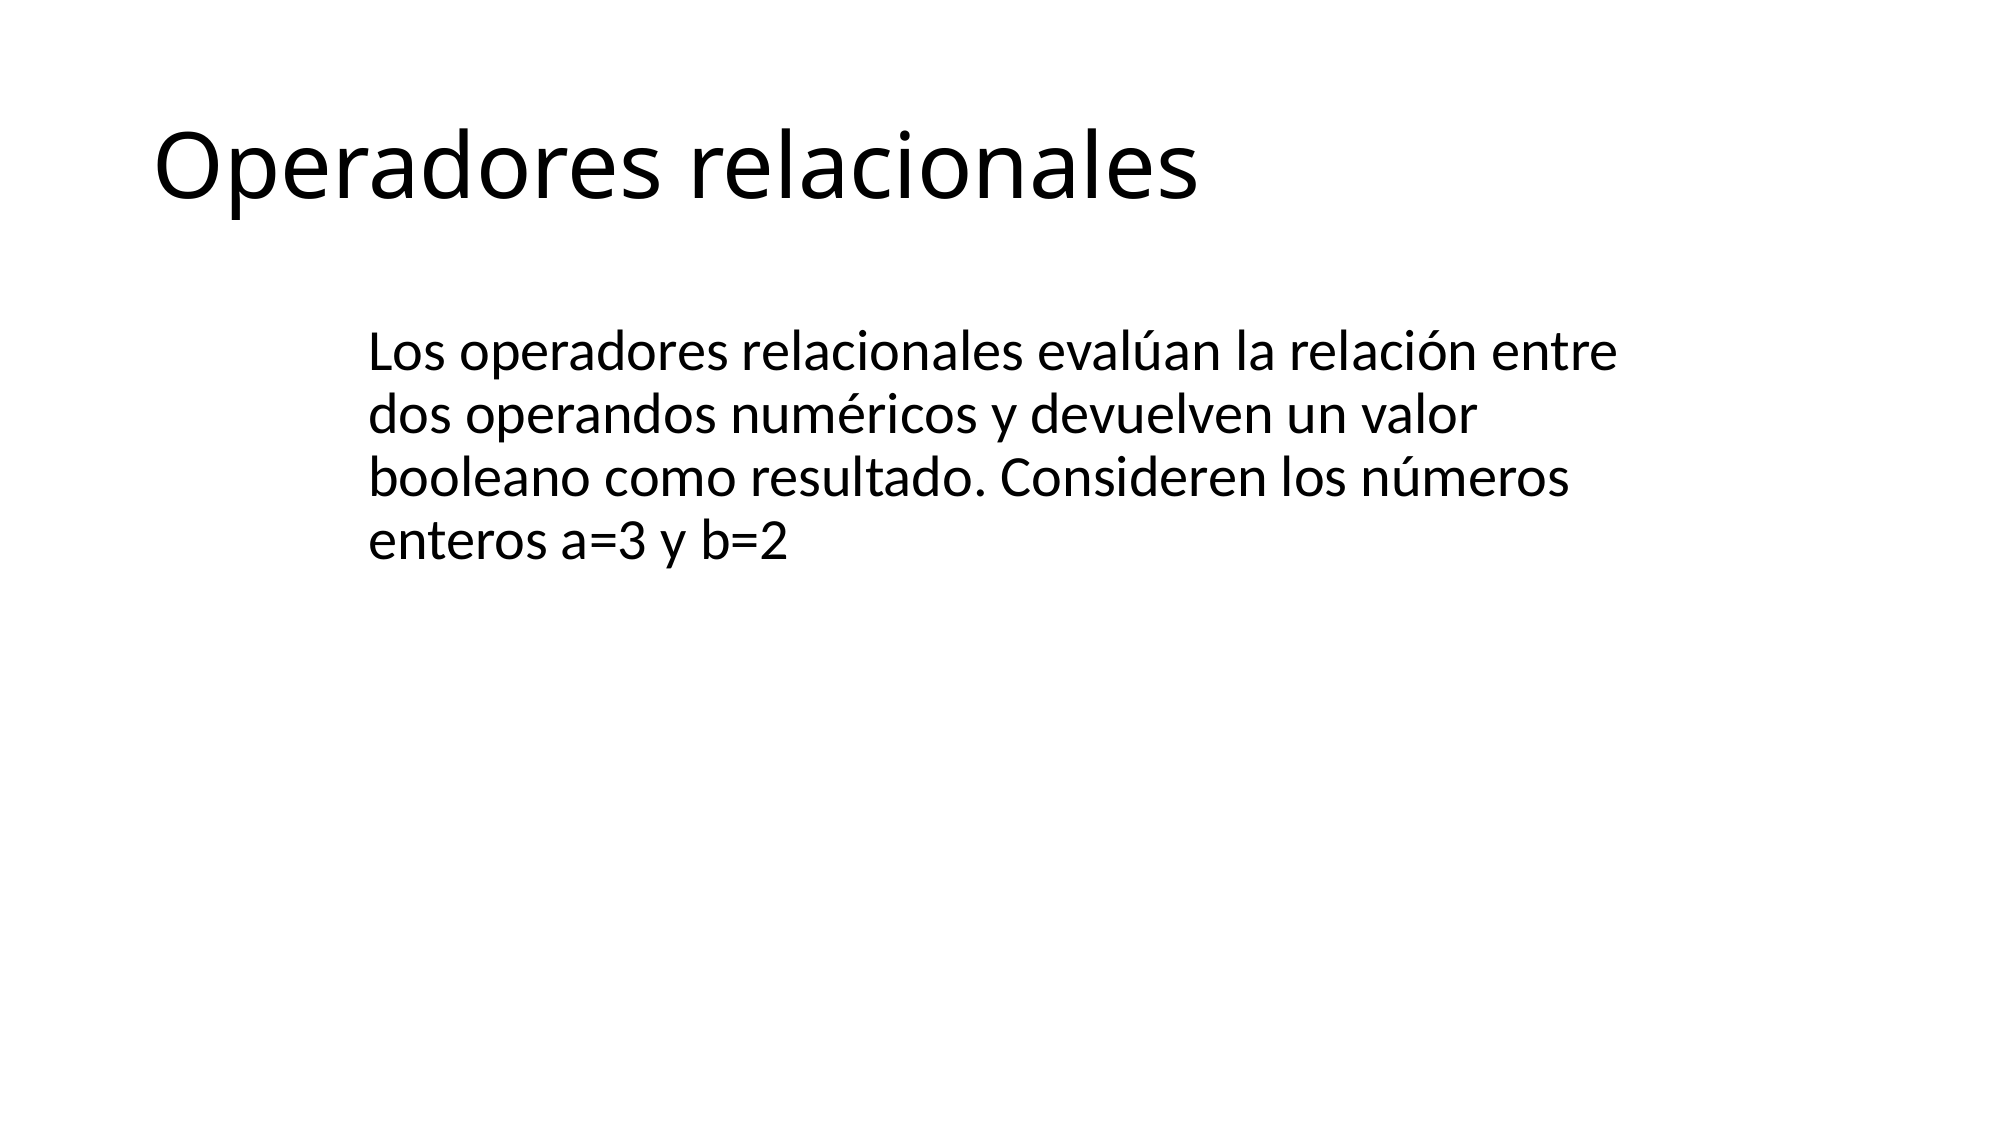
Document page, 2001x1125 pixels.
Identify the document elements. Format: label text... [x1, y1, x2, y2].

list Los operadores relacionales evalúan la relación entre dos operandos numéricos y devuelven un valor booleano como resultado. Consideren los números enteros a=3 y b=2 [353, 312, 1647, 901]
title Operadores relacionales [137, 59, 1863, 278]
